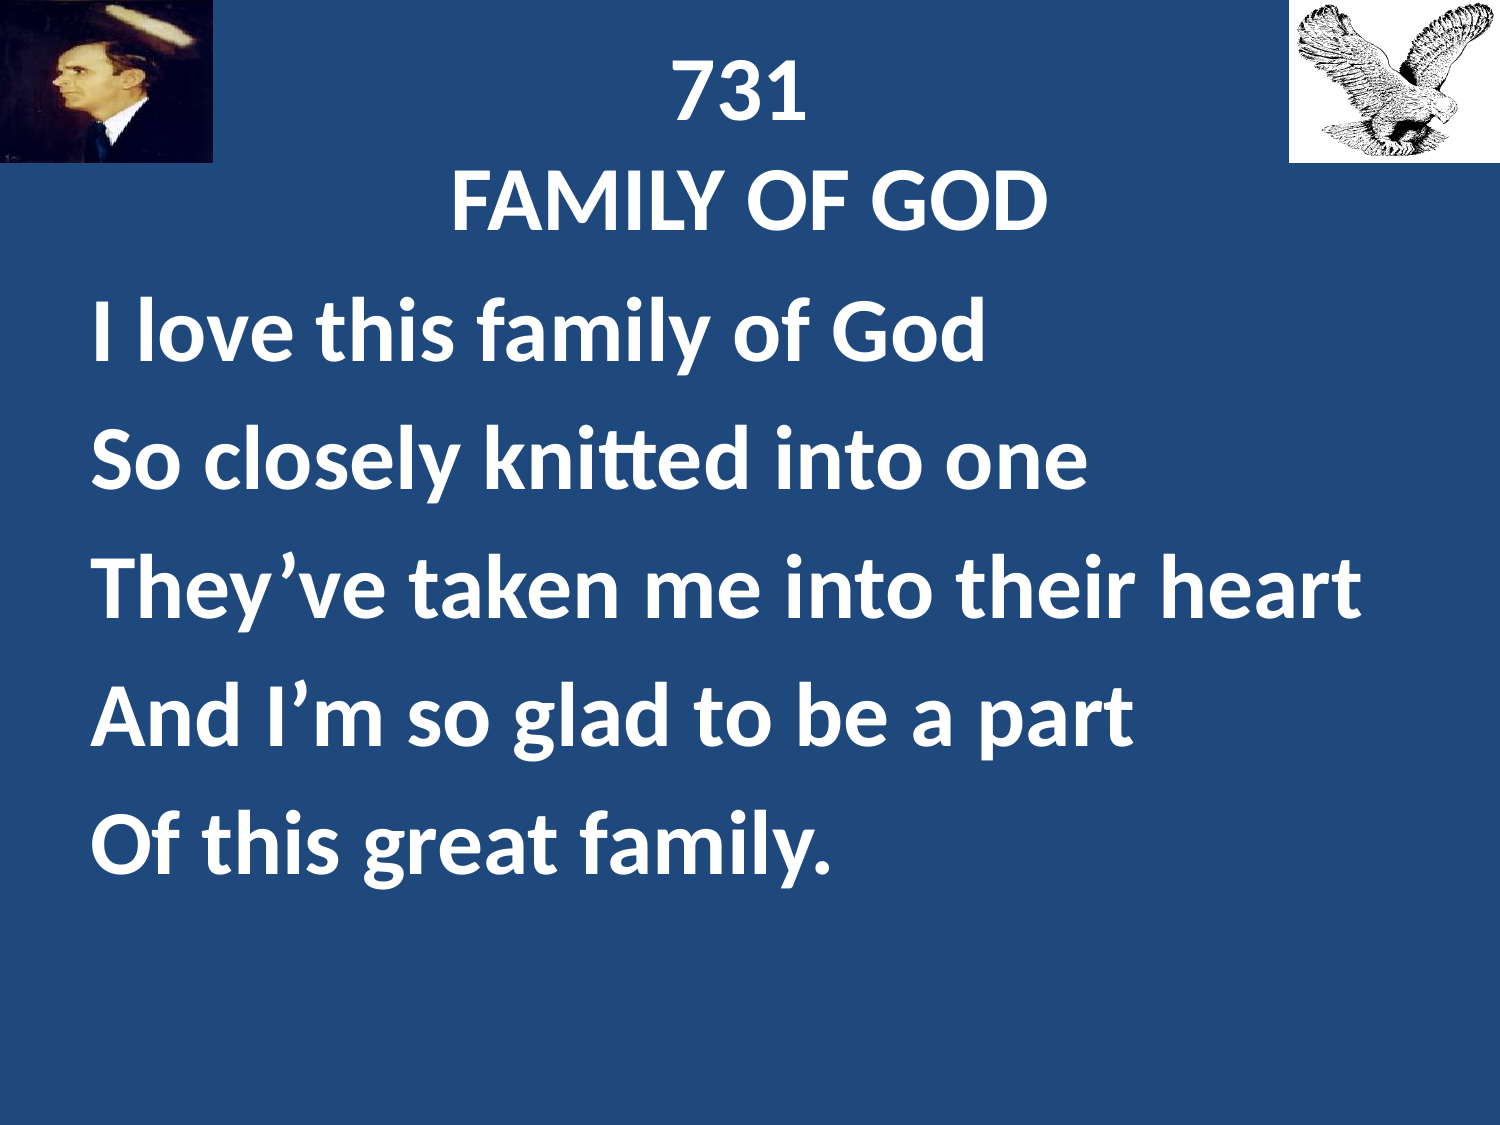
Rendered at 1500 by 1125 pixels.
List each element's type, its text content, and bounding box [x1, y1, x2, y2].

list I love this family of God So closely knitted into one They’ve taken me into their heart And I’m so glad to be a part Of this great family. [75, 262, 1425, 1094]
picture [1288, 0, 1500, 163]
picture [0, 0, 213, 163]
title 731 FAMILY OF GOD [75, 45, 1425, 233]
